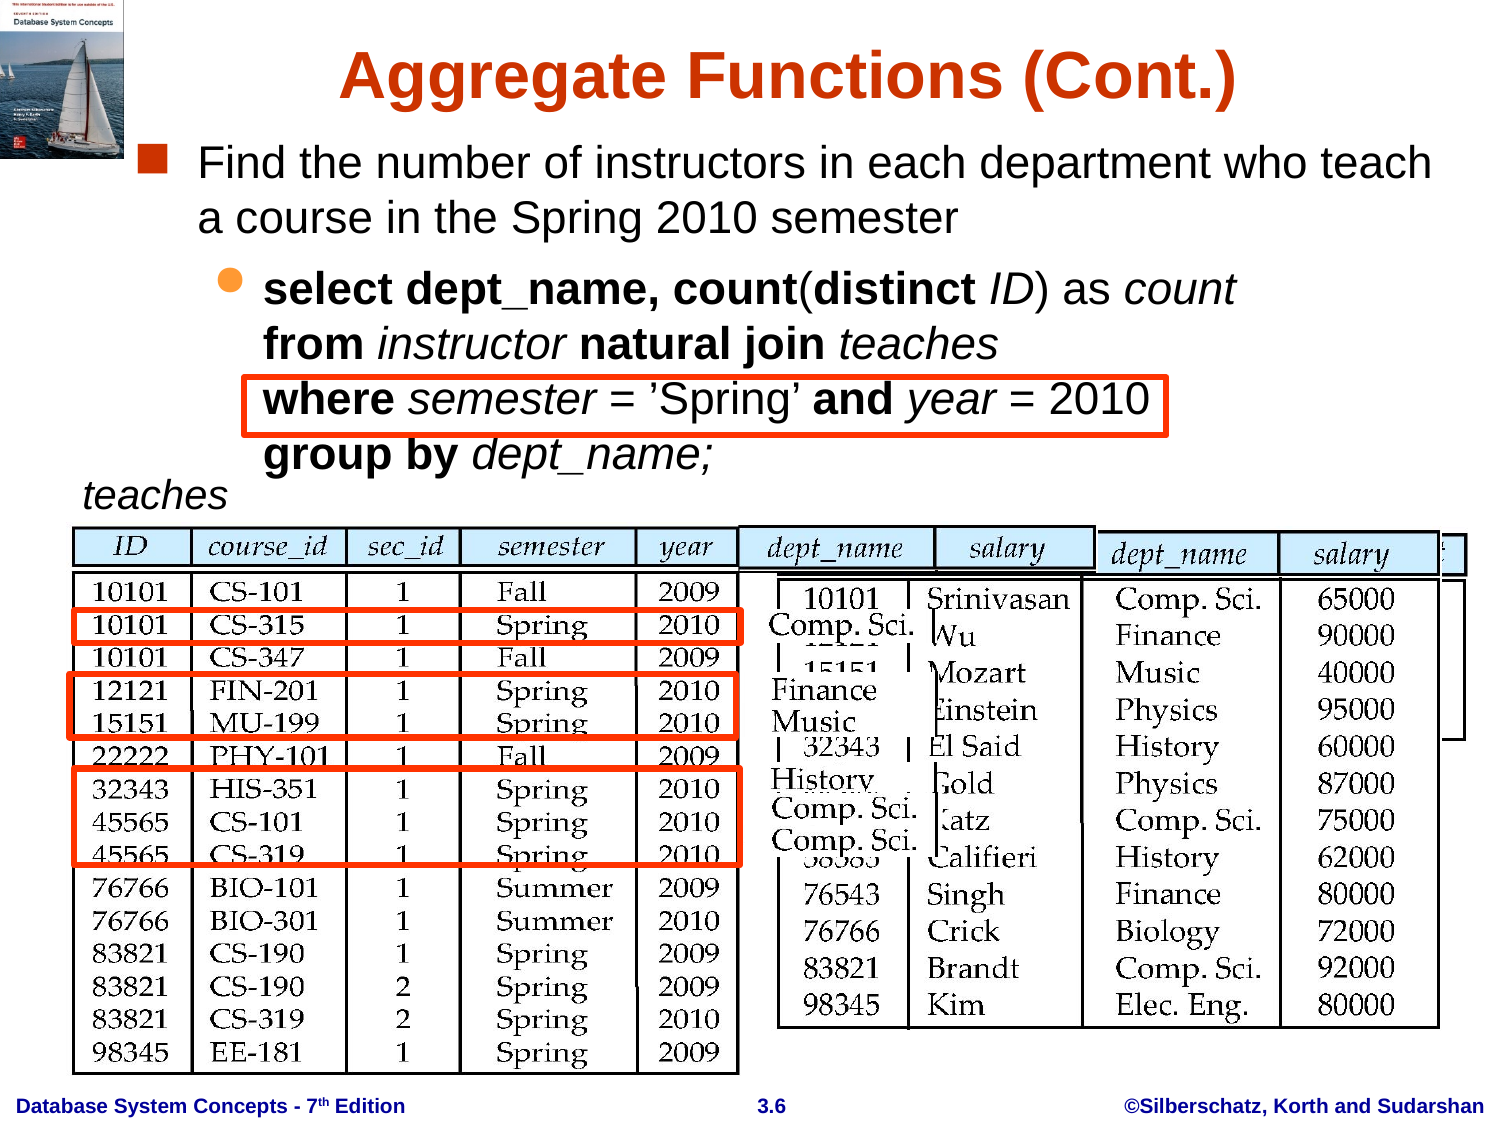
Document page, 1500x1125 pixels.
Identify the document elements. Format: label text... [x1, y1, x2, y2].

text_box teaches [67, 460, 244, 521]
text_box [738, 521, 1102, 857]
text_box [244, 377, 1167, 436]
picture [771, 525, 1468, 1032]
picture [0, 0, 124, 159]
picture [66, 522, 743, 1078]
list Find the number of instructors in each department who teach a course in the Spring 2010 semester select dept_name, count(distinct ID) as count from instructor natural join teaches where semester = ’Spring’ and year = 2010 group by dept_name; [126, 125, 1462, 461]
text_box [244, 461, 1385, 522]
title Aggregate Functions (Cont.) [125, 18, 1452, 120]
